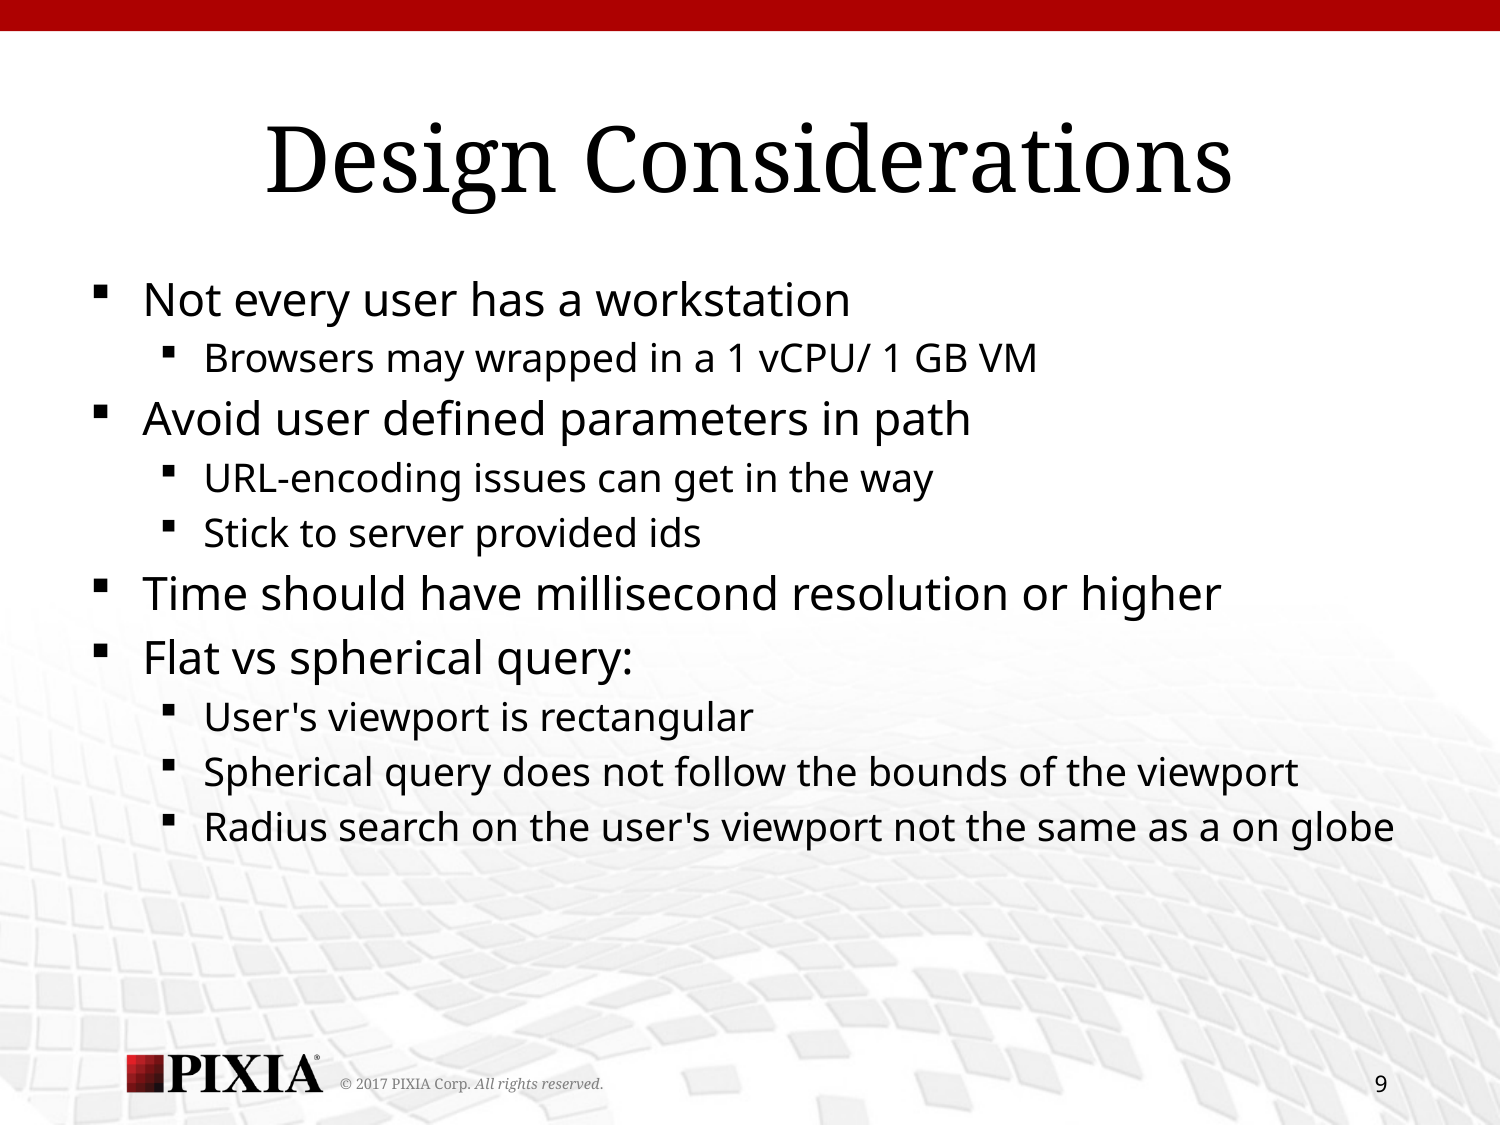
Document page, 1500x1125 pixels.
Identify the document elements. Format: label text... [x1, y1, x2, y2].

list Not every user has a workstation Browsers may wrapped in a 1 vCPU/ 1 GB VM Avoid user defined parameters in path URL-encoding issues can get in the way Stick to server provided ids Time should have millisecond resolution or higher Flat vs spherical query: User's viewport is rectangular Spherical query does not follow the bounds of the viewport Radius search on the user's viewport not the same as a on globe [75, 262, 1425, 900]
picture [0, 32, 1500, 1125]
title Design Considerations [75, 62, 1425, 250]
